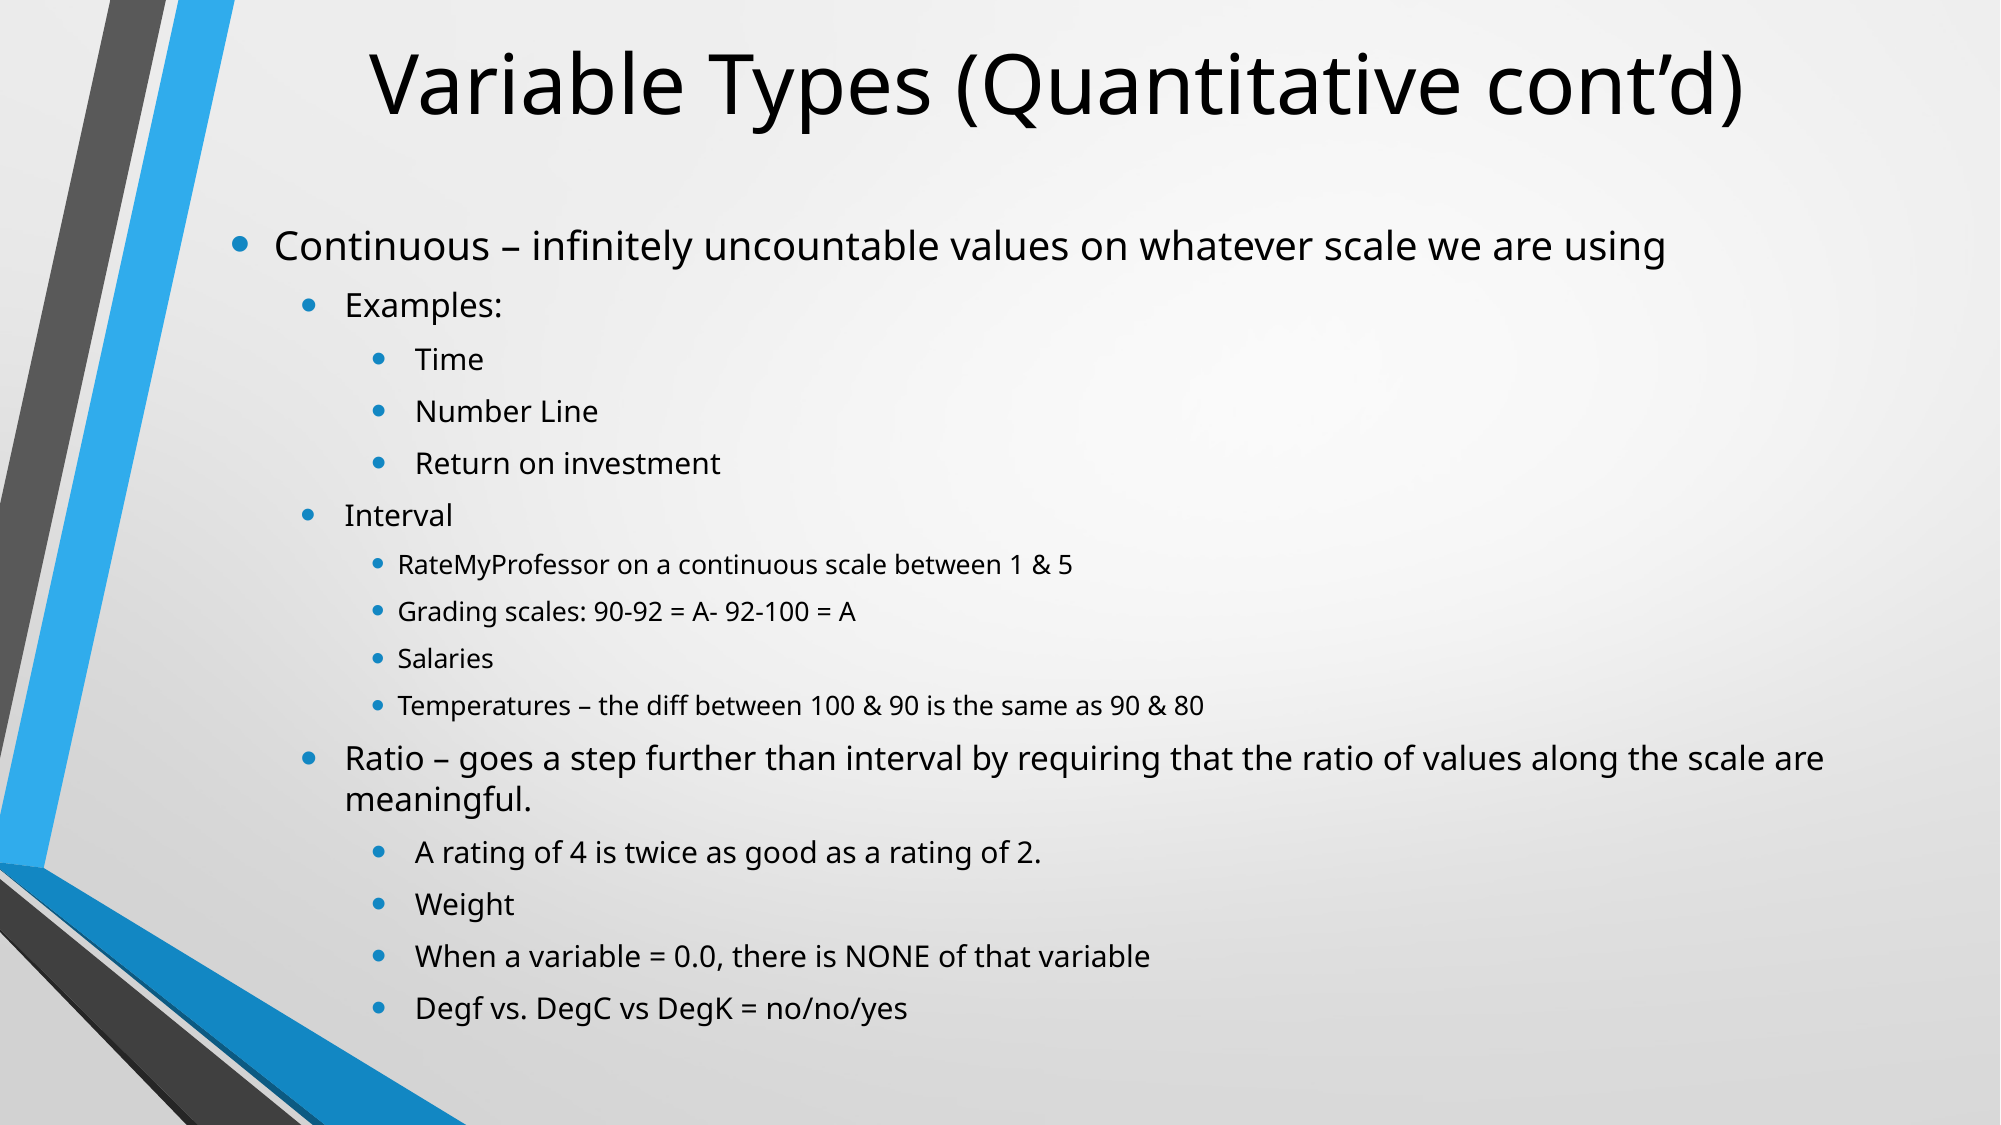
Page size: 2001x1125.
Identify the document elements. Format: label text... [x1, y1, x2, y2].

title Variable Types (Quantitative cont’d) [214, 0, 1900, 163]
list Continuous – infinitely uncountable values on whatever scale we are using Examples: Time Number Line Return on investment Interval RateMyProfessor on a continuous scale between 1 & 5 Grading scales: 90-92 = A- 92-100 = A Salaries Temperatures – the diff between 100 & 90 is the same as 90 & 80 Ratio – goes a step further than interval by requiring that the ratio of values along the scale are meaningful. A rating of 4 is twice as good as a rating of 2. Weight When a variable = 0.0, there is NONE of that variable Degf vs. DegC vs DegK = no/no/yes [214, 212, 1900, 1038]
